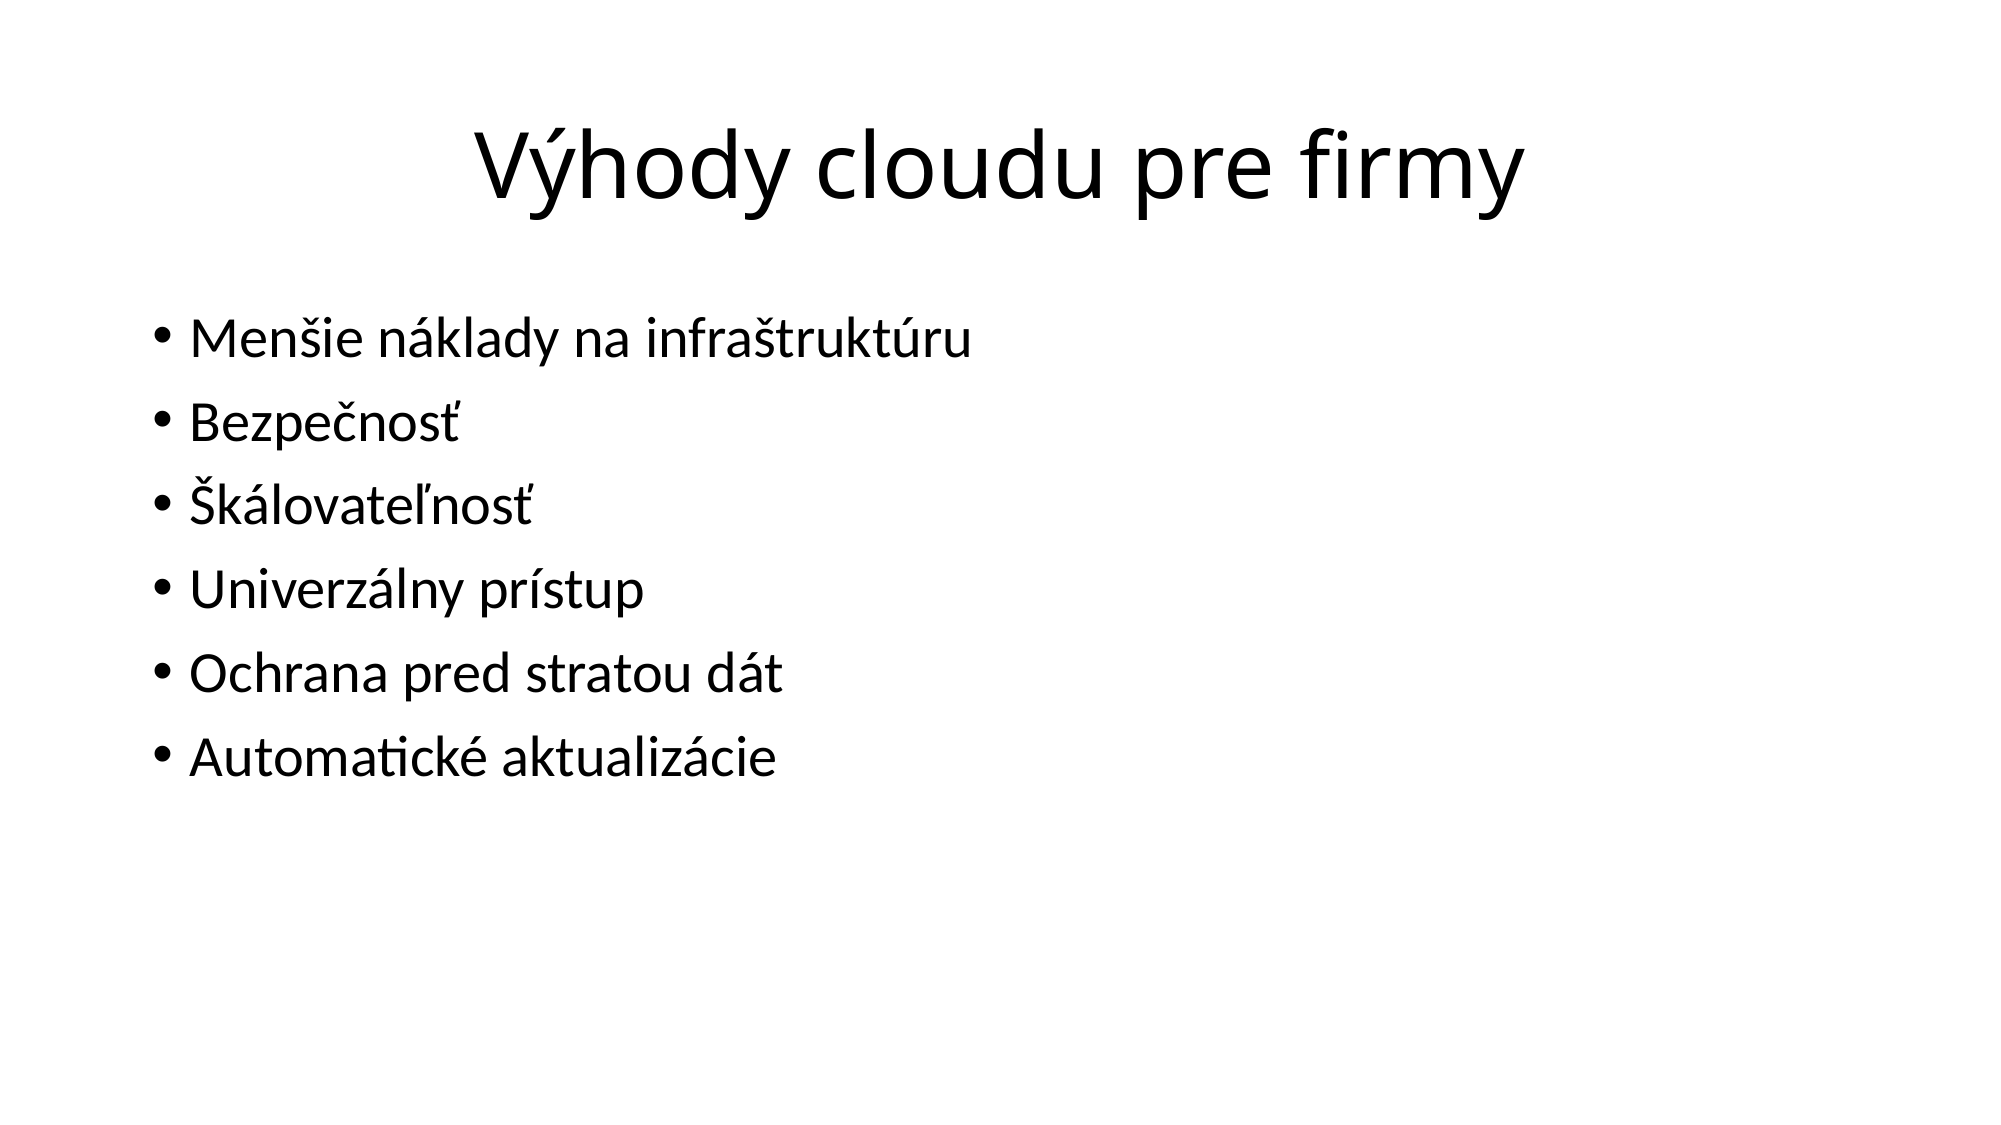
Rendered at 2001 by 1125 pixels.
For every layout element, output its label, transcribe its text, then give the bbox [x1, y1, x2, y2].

title Výhody cloudu pre firmy [137, 59, 1863, 278]
list Menšie náklady na infraštruktúru Bezpečnosť Škálovateľnosť Univerzálny prístup Ochrana pred stratou dát Automatické aktualizácie [137, 299, 1863, 1014]
